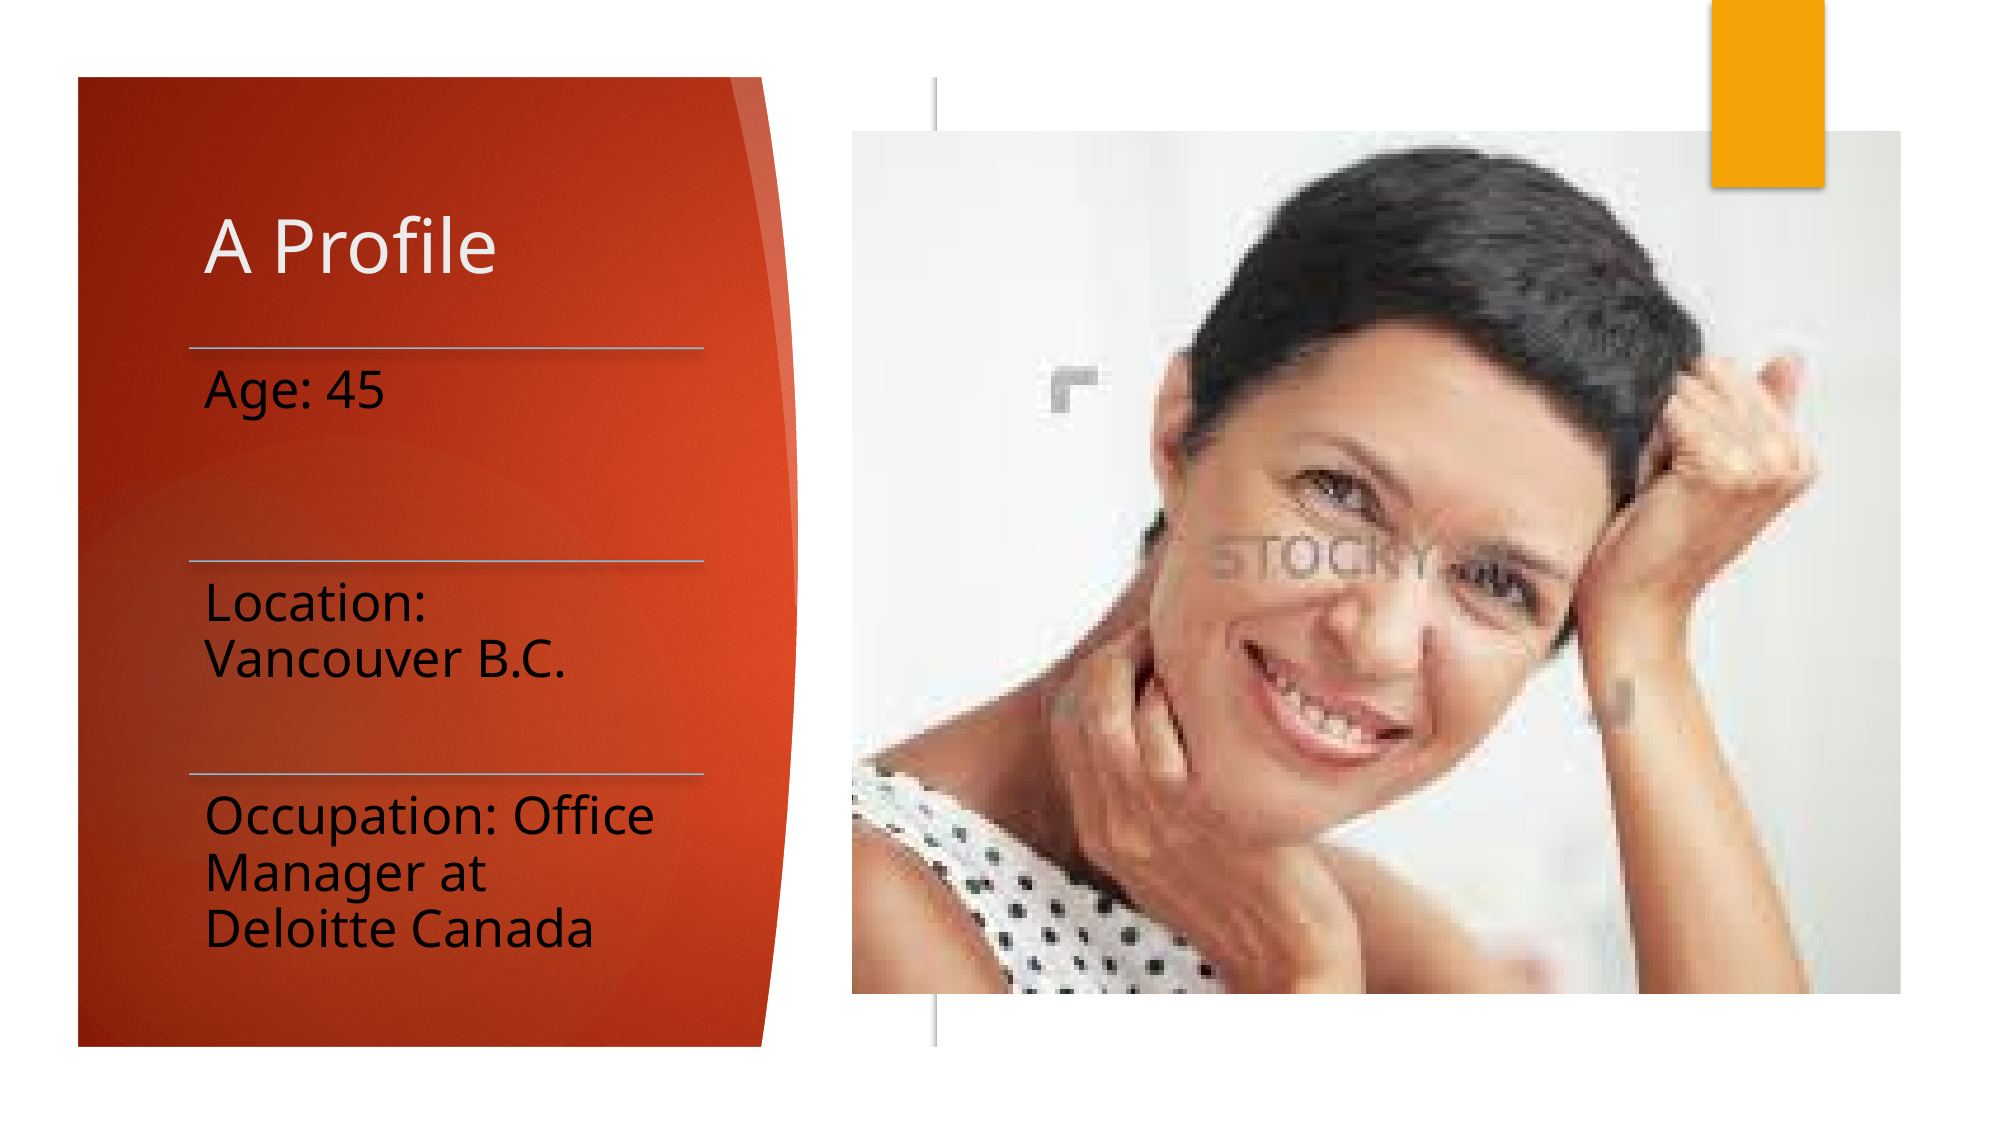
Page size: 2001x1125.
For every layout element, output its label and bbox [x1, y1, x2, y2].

list [851, 131, 1901, 994]
text_box [0, 0, 2000, 1125]
text_box [189, 347, 704, 988]
